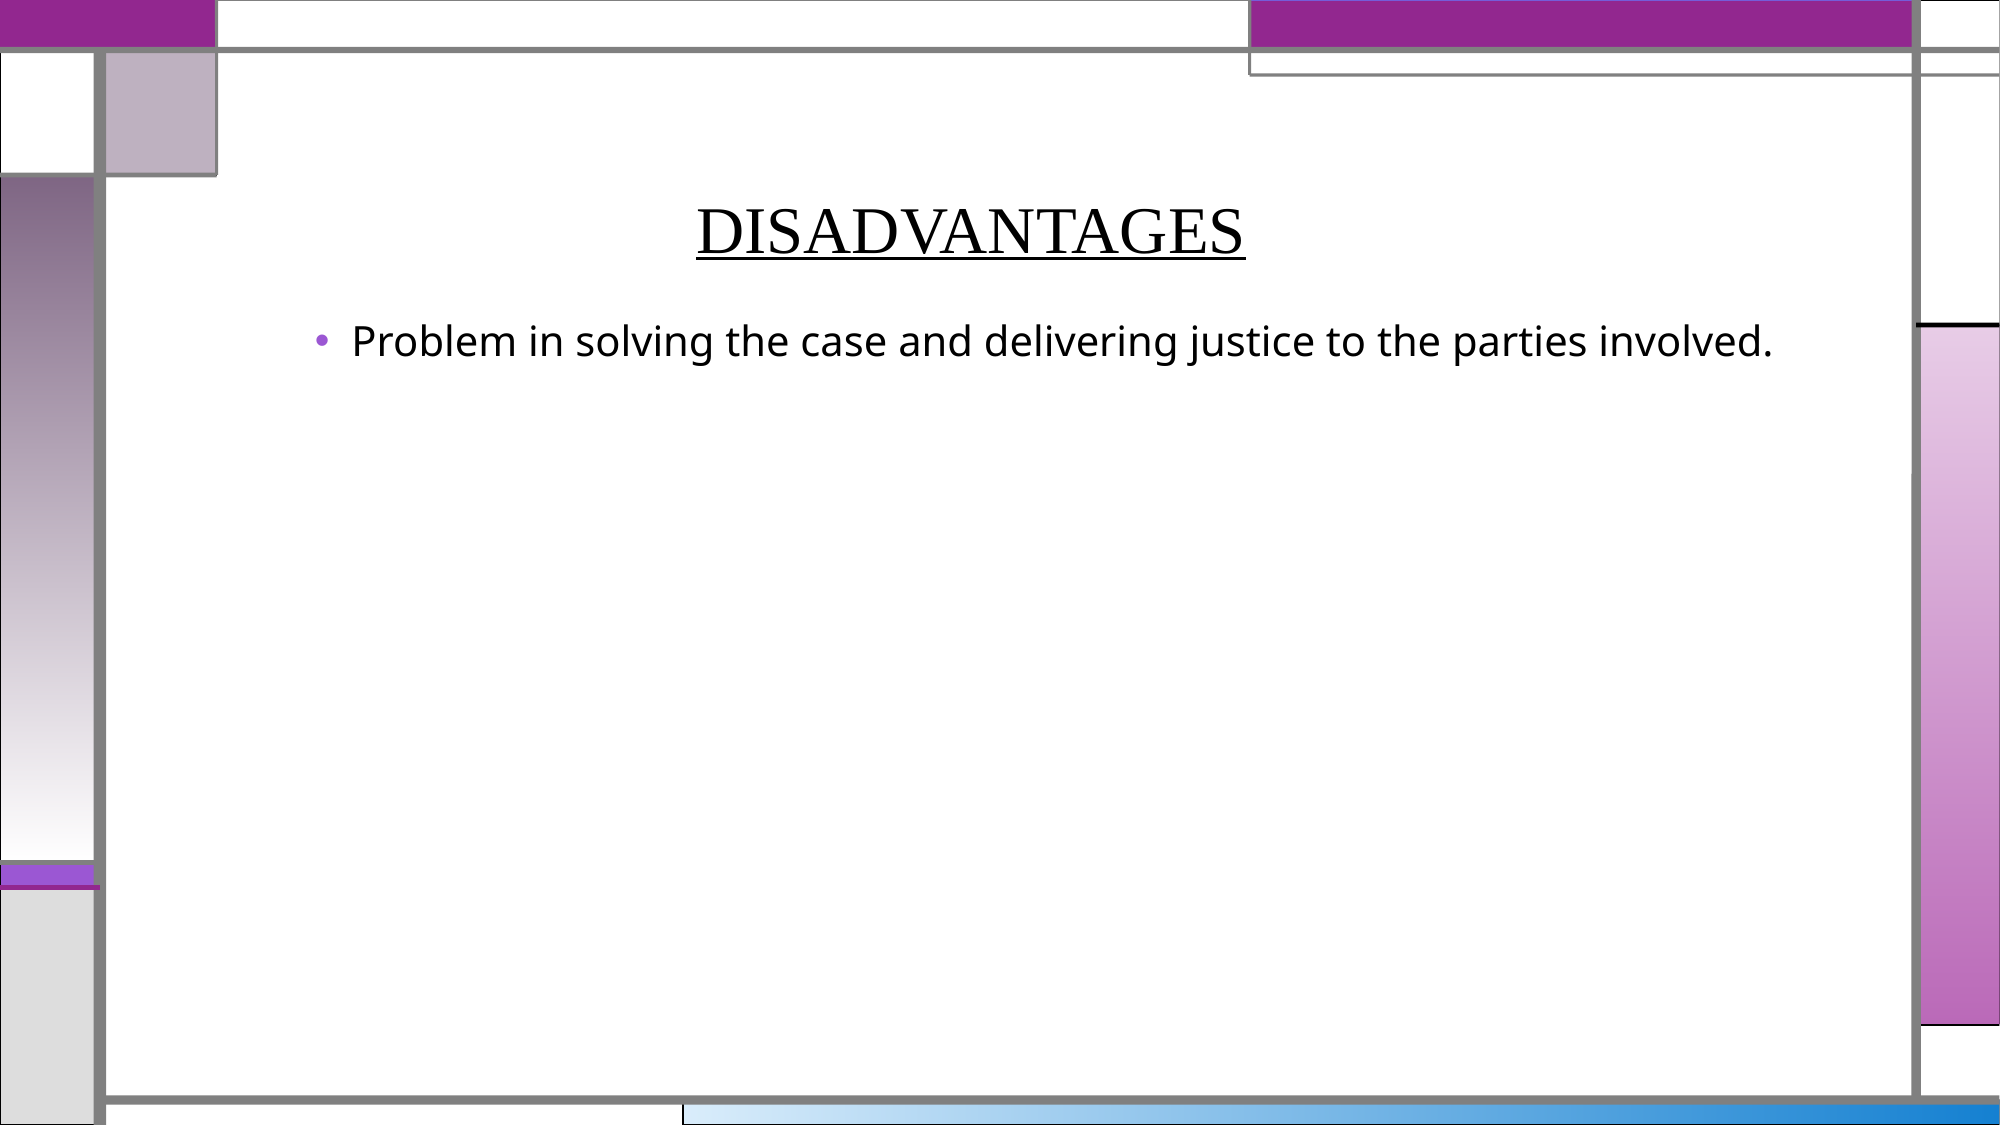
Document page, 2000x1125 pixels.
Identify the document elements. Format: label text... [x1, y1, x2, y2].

list Problem in solving the case and delivering justice to the parties involved. [299, 312, 1825, 988]
title DISADVANTAGES [162, 87, 1825, 275]
